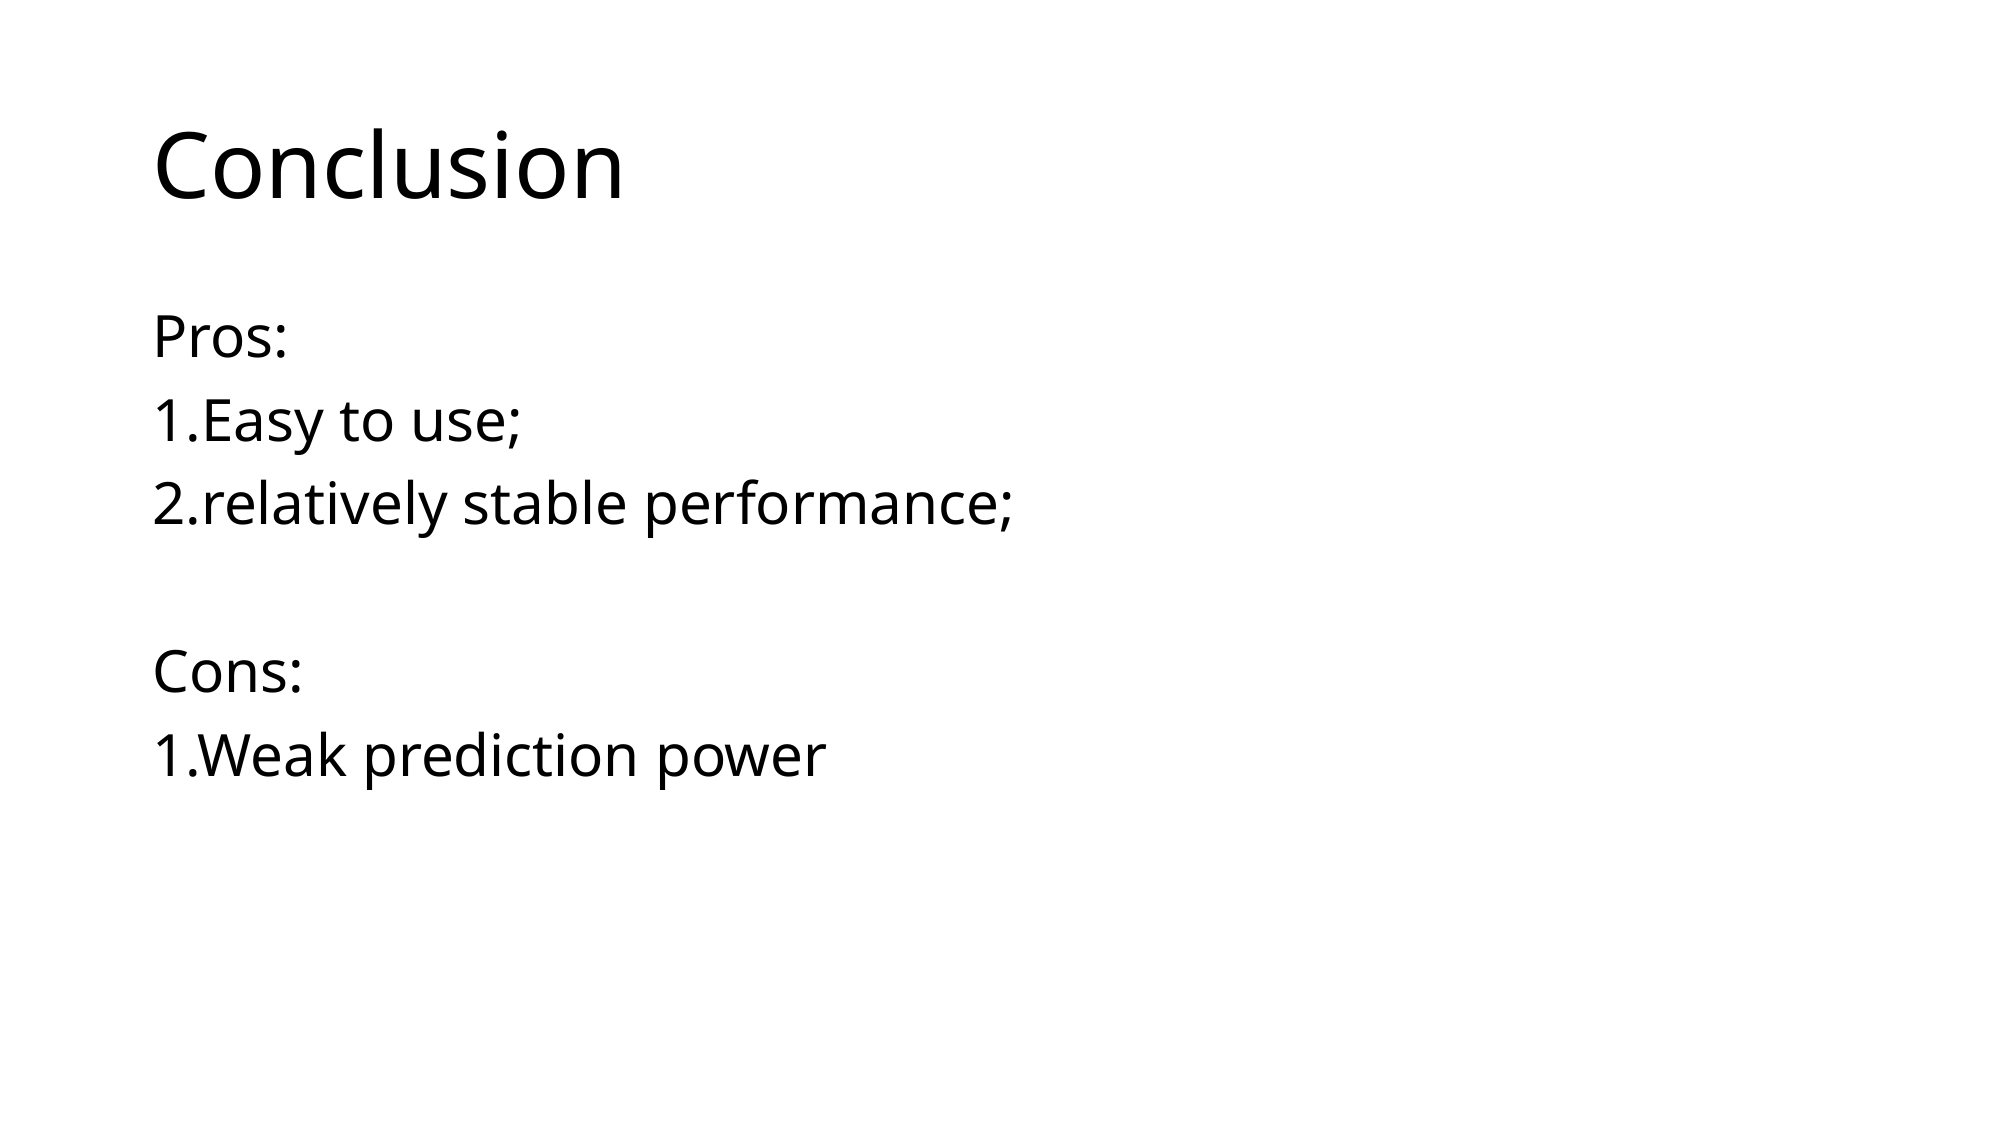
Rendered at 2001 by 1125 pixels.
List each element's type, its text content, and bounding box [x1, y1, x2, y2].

title Conclusion [137, 59, 1863, 278]
list Pros: 1.Easy to use; 2.relatively stable performance; Cons: 1.Weak prediction power [137, 299, 1863, 1014]
